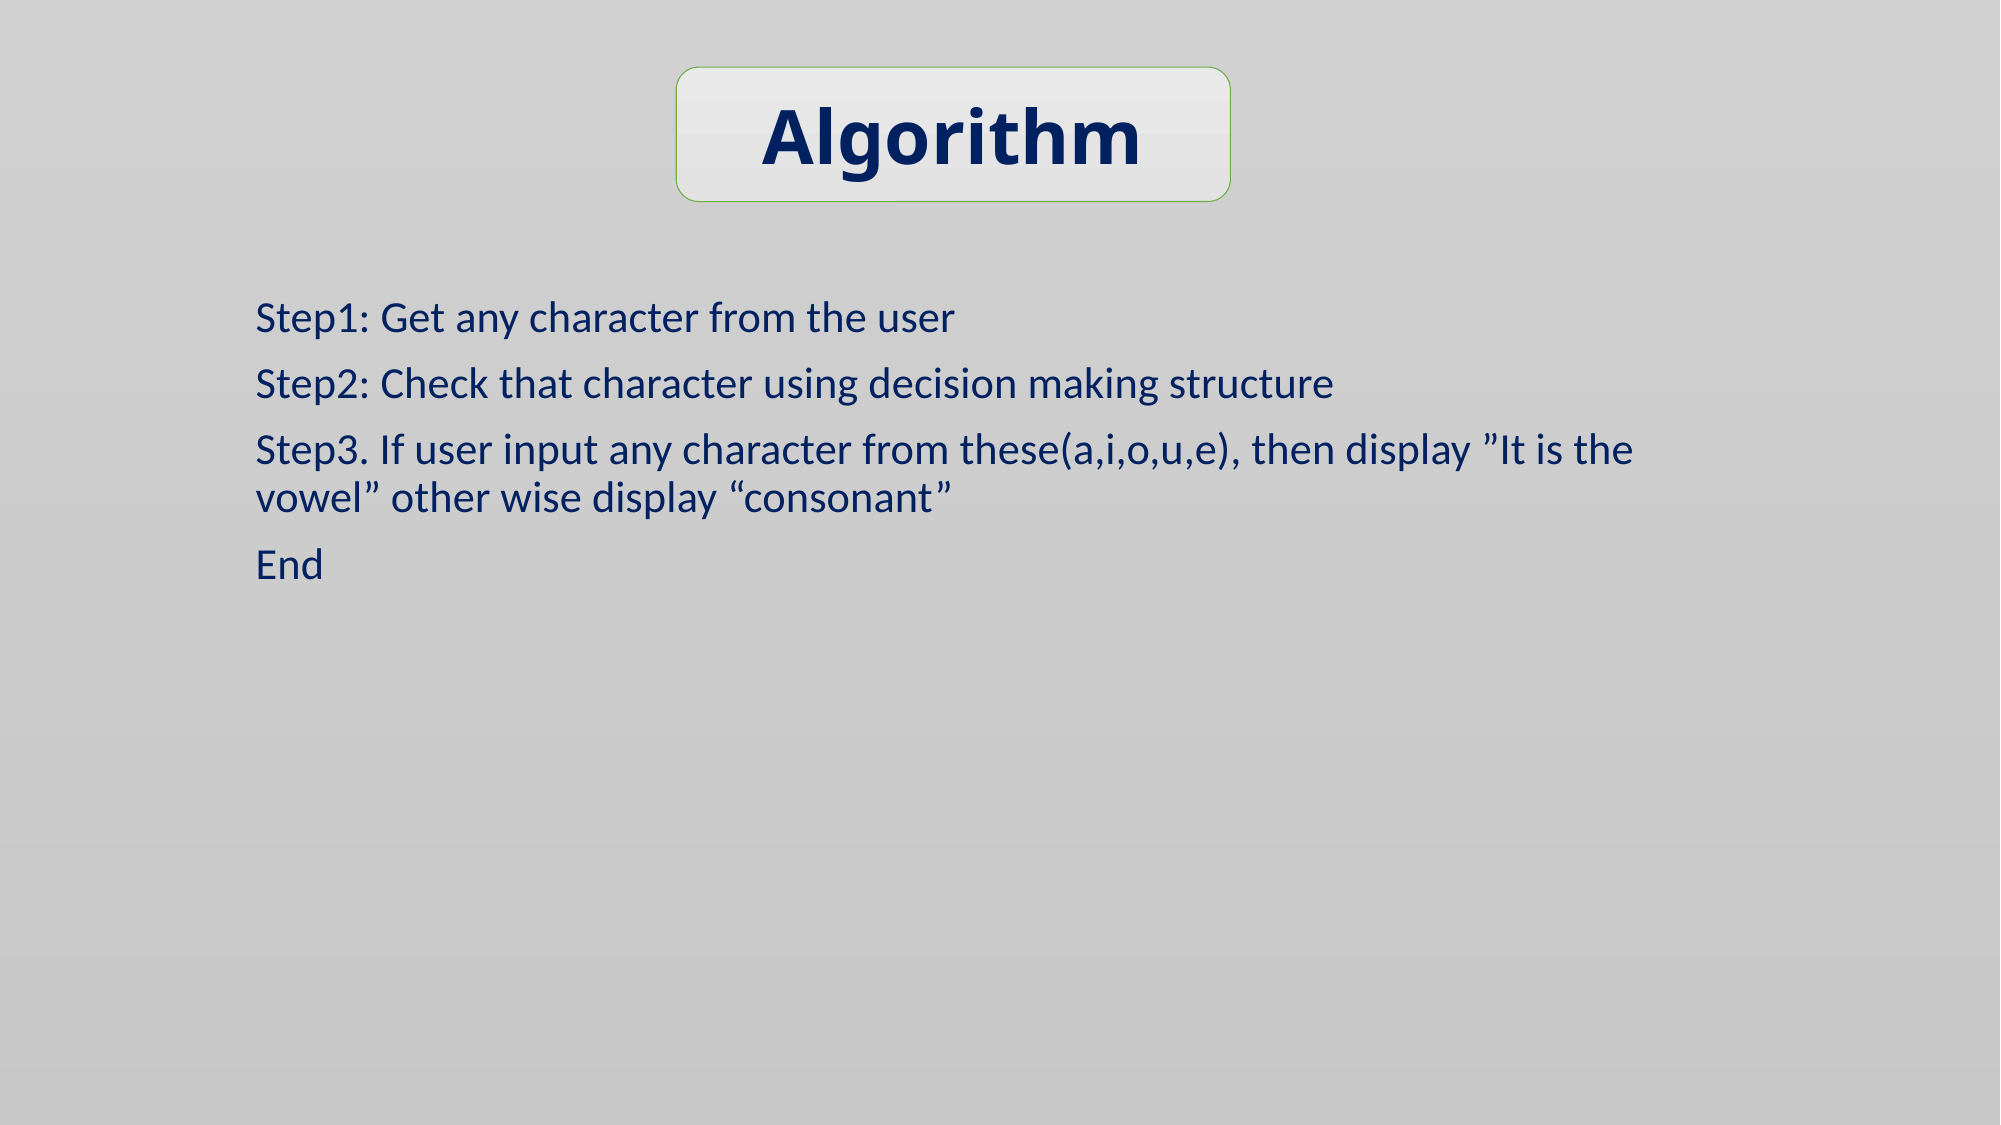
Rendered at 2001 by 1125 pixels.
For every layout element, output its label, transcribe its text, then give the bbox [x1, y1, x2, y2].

subtitle Step1: Get any character from the user Step2: Check that character using decision making structure Step3. If user input any character from these(a,i,o,u,e), then display ”It is the vowel” other wise display “consonant” End [240, 286, 1741, 598]
text_box Algorithm [675, 66, 1231, 203]
